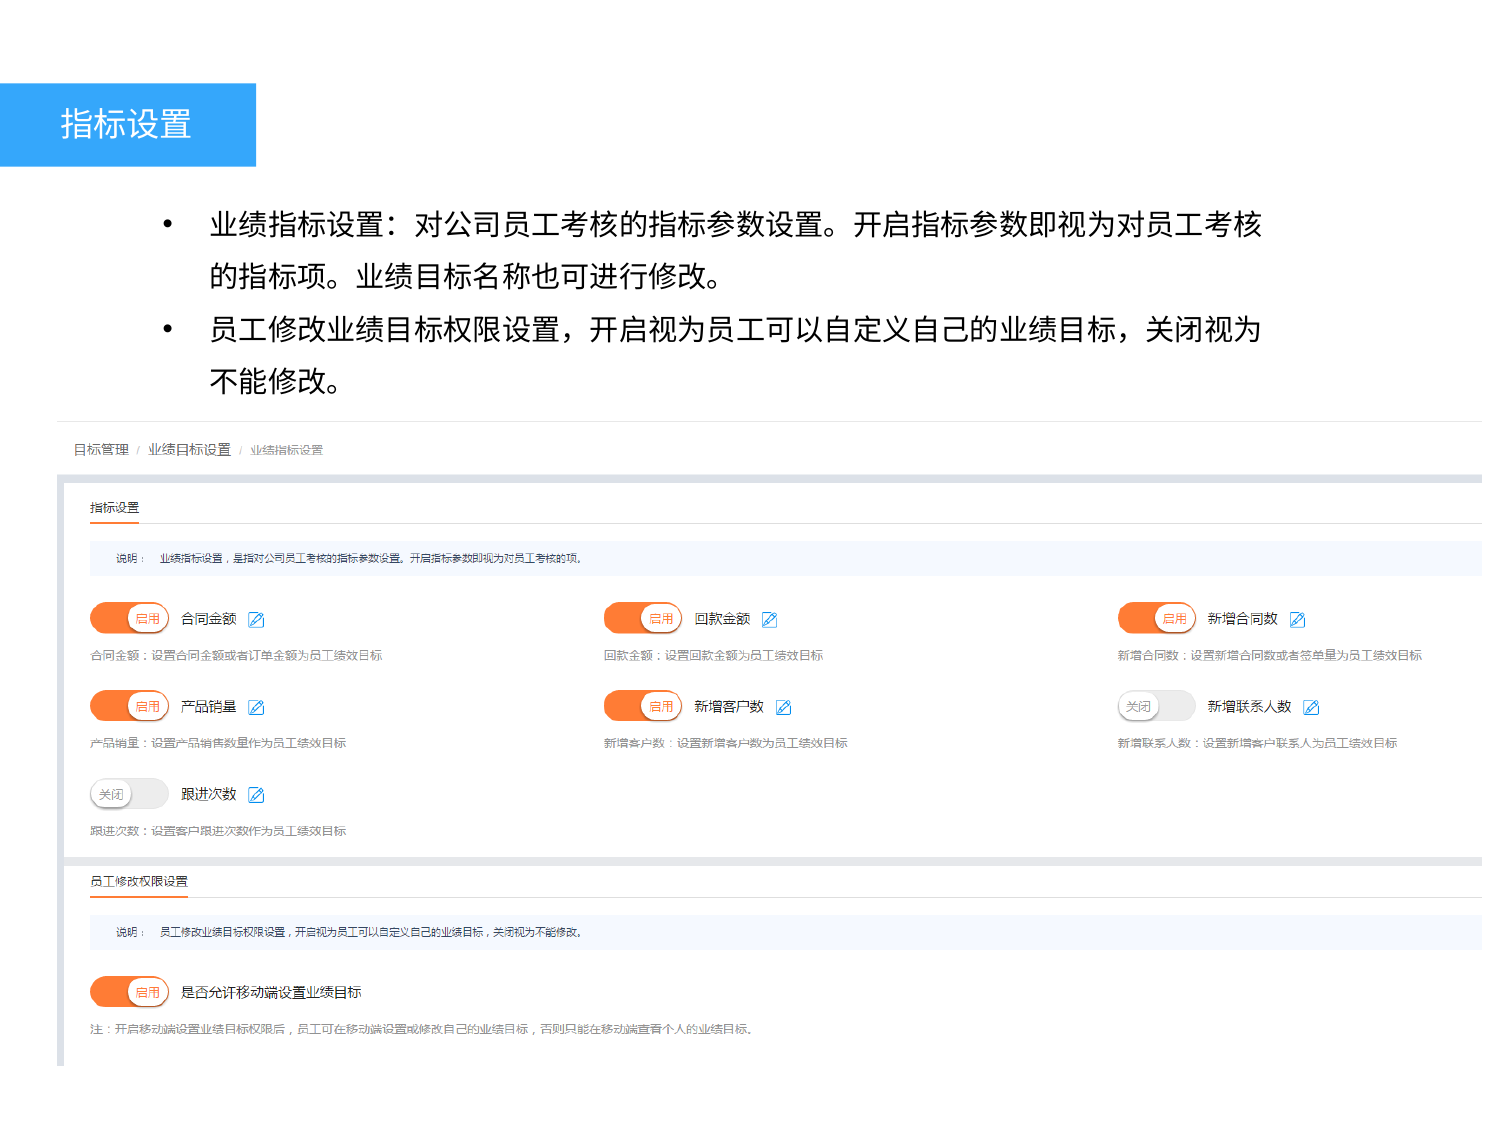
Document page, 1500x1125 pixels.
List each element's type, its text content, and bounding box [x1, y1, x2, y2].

text_box 业绩指标设置：对公司员工考核的指标参数设置。开启指标参数即视为对员工考核的指标项。业绩目标名称也可进行修改。 员工修改业绩目标权限设置，开启视为员工可以自定义自己的业绩目标，关闭视为不能修改。 [147, 181, 1301, 406]
text_box 指标设置 [0, 96, 254, 151]
picture [57, 421, 1482, 1066]
